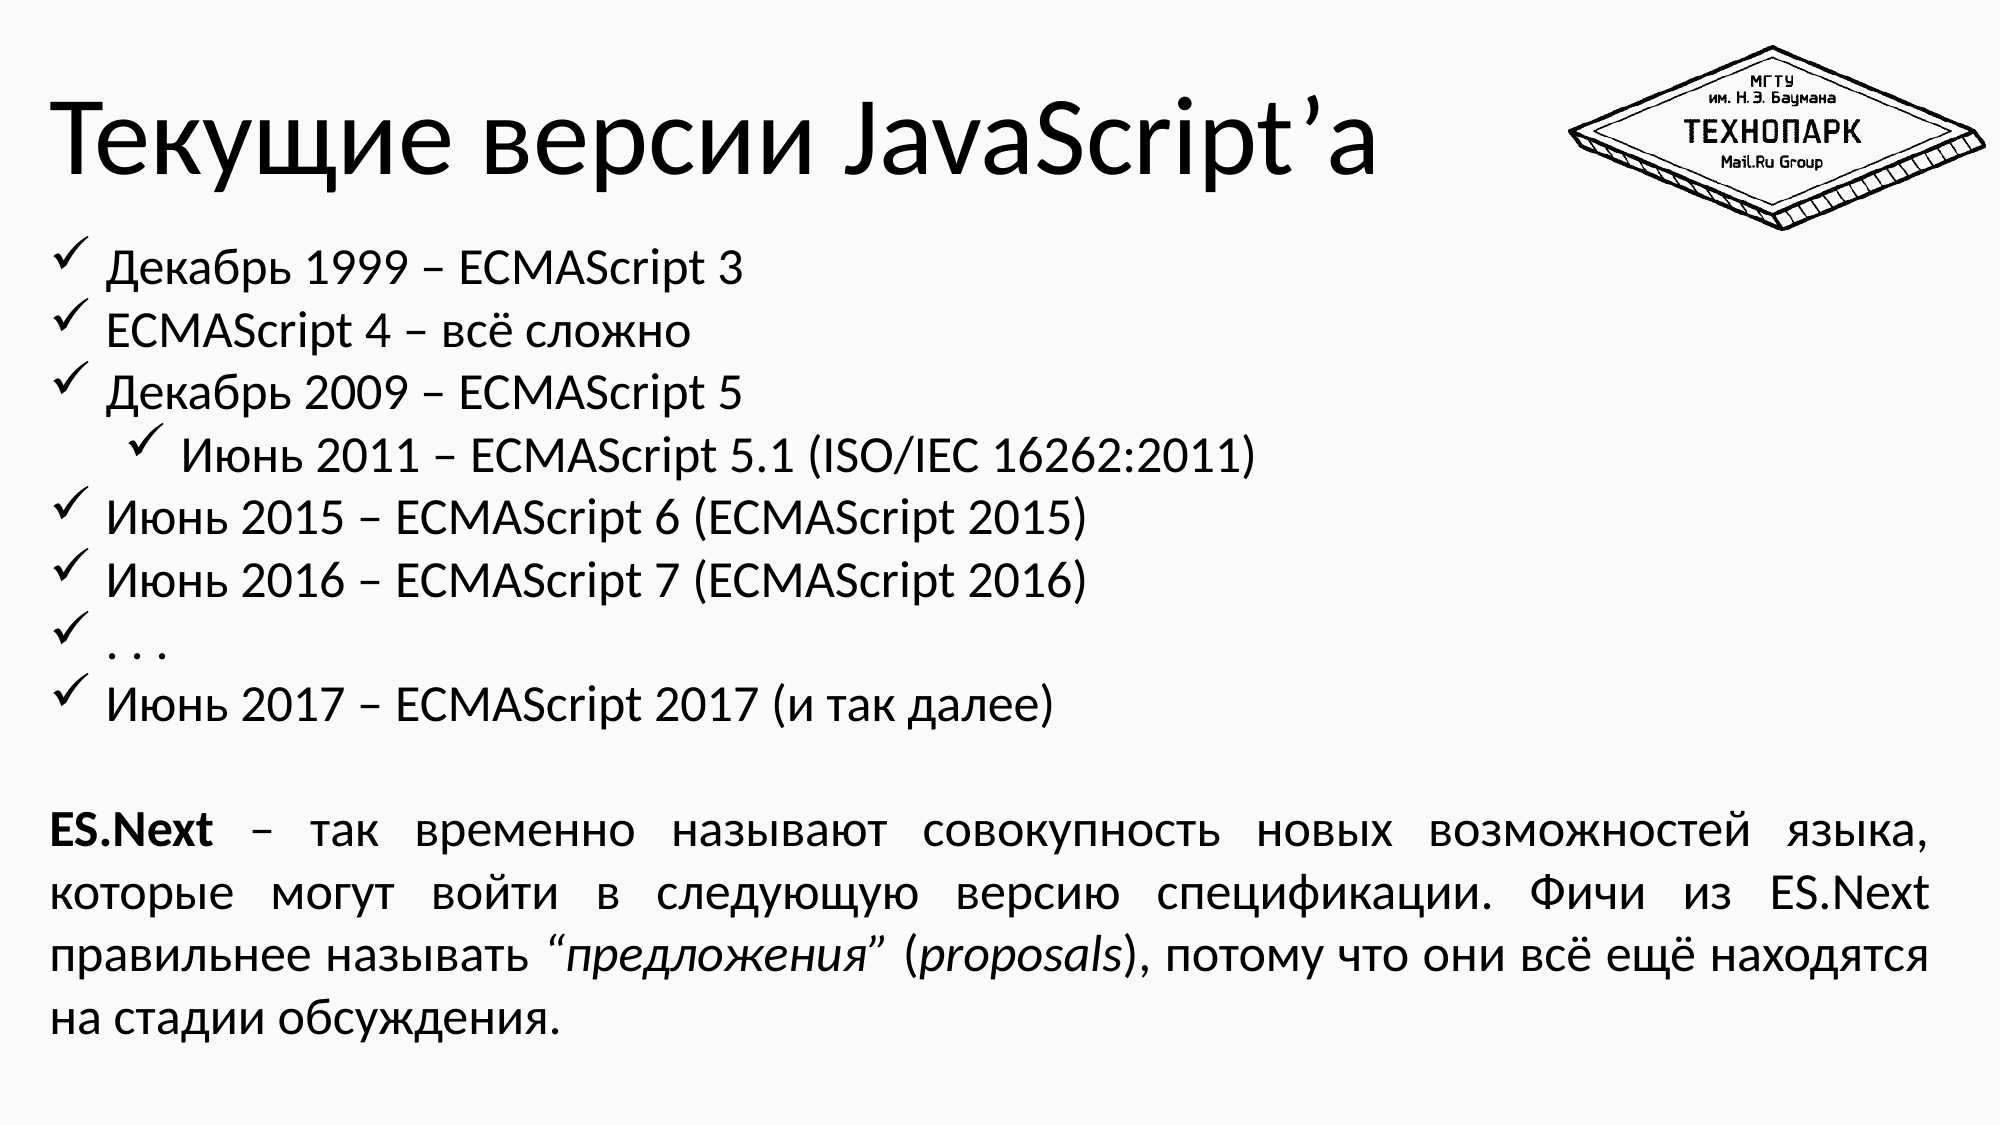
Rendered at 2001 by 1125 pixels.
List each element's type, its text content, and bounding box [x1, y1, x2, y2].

picture [1568, 45, 1986, 231]
title Текущие версии JavaScript’а [34, 29, 1569, 225]
text_box Декабрь 1999 – ECMAScript 3 ECMAScript 4 – всё сложно Декабрь 2009 – ECMAScript 5 Июнь 2011 – ECMAScript 5.1 (ISO/IEC 16262:2011) Июнь 2015 – ECMAScript 6 (ECMAScript 2015) Июнь 2016 – ECMAScript 7 (ECMAScript 2016) . . . Июнь 2017 – ECMAScript 2017 (и так далее) ES.Next – так временно называют совокупность новых возможностей языка, которые могут войти в следующую версию спецификации. Фичи из ES.Next правильнее называть “предложения” (proposals), потому что они всё ещё находятся на стадии обсуждения. [34, 225, 1946, 1053]
